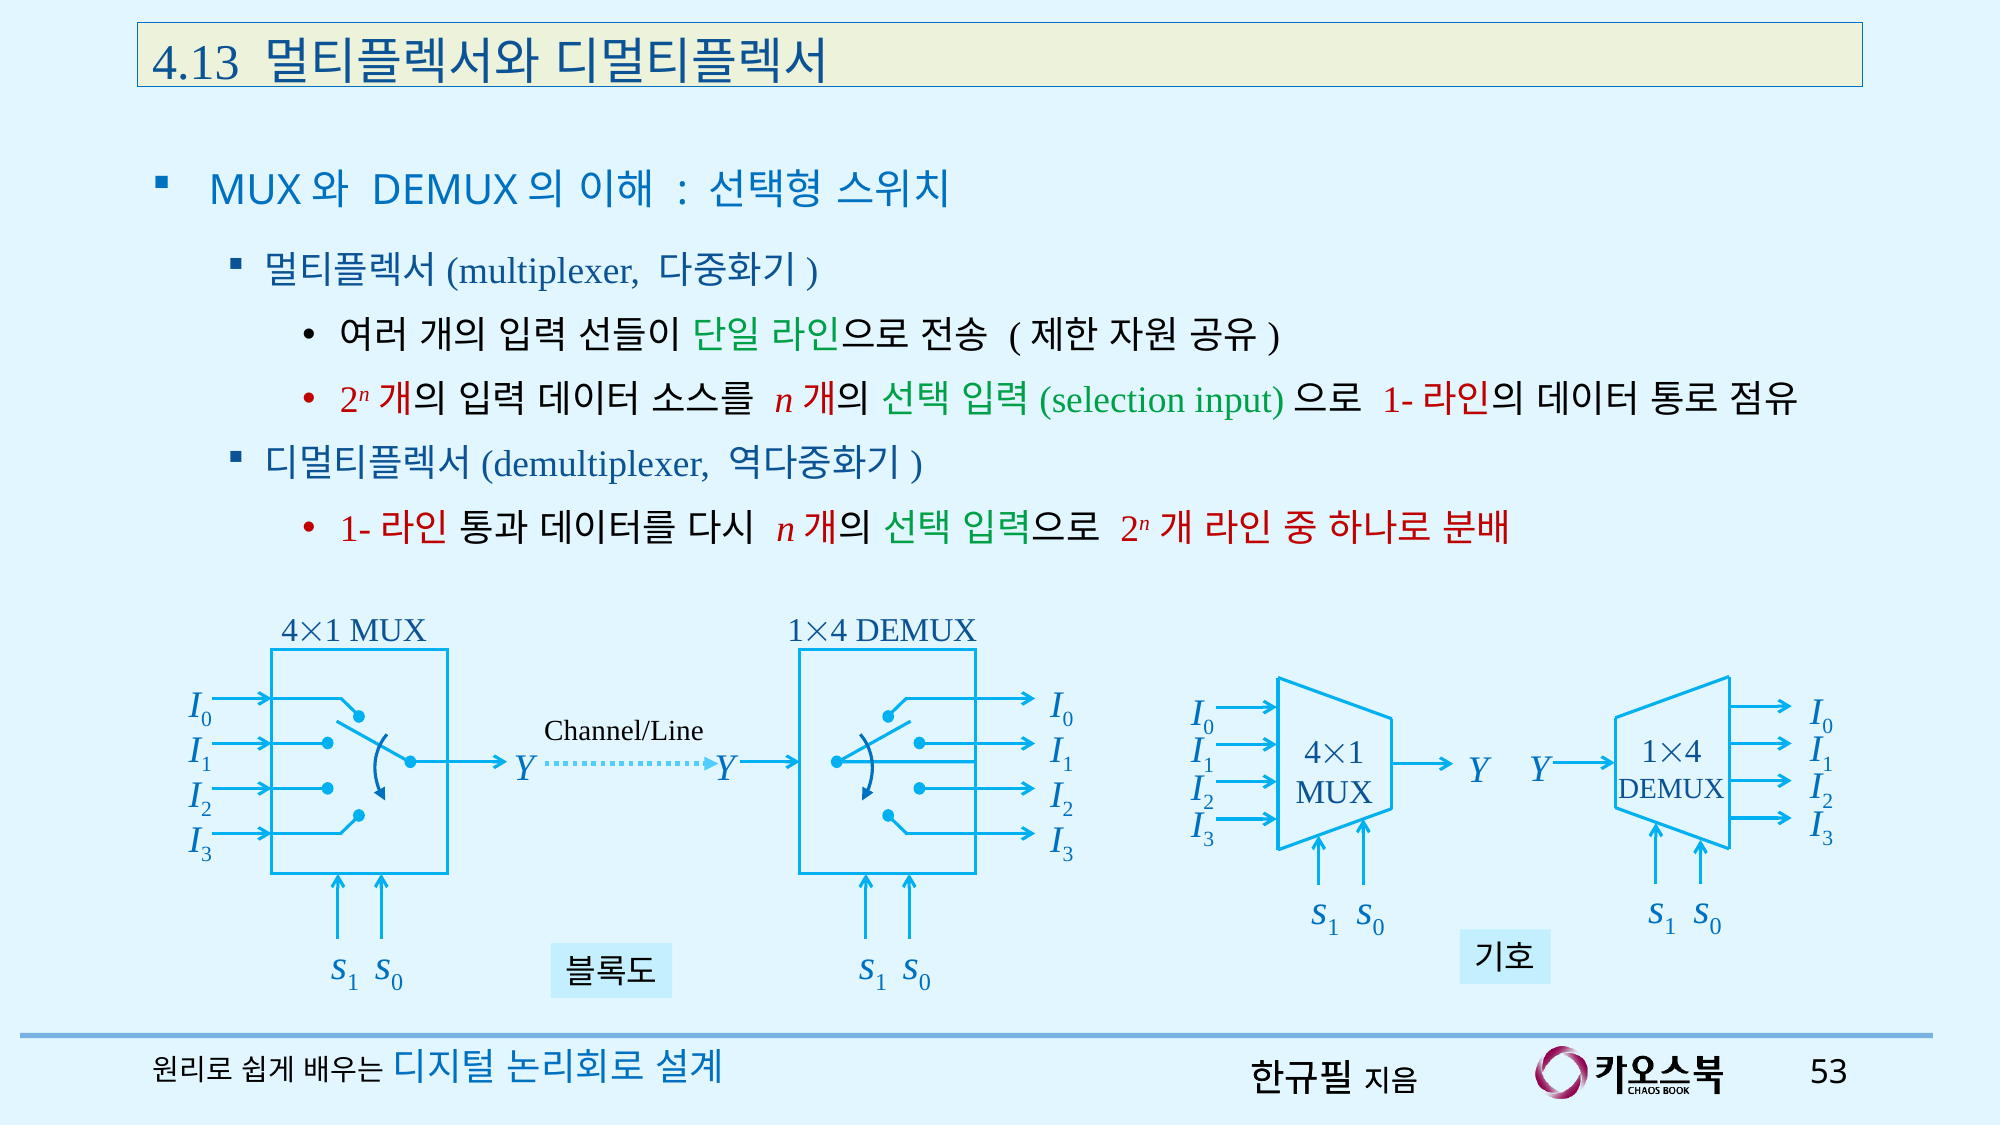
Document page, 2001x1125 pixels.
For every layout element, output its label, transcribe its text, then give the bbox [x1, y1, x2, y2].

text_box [172, 601, 1090, 997]
text_box MUX와 DEMUX의 이해 : 선택형 스위치 [137, 155, 1863, 220]
text_box 4.13 멀티플렉서와 디멀티플렉서 [137, 22, 1863, 87]
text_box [1174, 677, 1504, 942]
text_box 기호 [1459, 929, 1551, 985]
slide_number 53 [1769, 1042, 1863, 1103]
footer 원리로 쉽게 배우는 디지털 논리회로 설계 [137, 1035, 832, 1096]
list 멀티플렉서(multiplexer, 다중화기) 여러 개의 입력 선들이 단일 라인으로 전송 (제한 자원 공유) 2n개의 입력 데이터 소스를 n개의 선택 입력(selection input)으로 1-라인의 데이터 통로 점유 디멀티플렉서(demultiplexer, 역다중화기) 1-라인 통과 데이터를 다시 n개의 선택 입력으로 2n개 라인 중 하나로 분배 [137, 229, 1863, 550]
picture [1535, 1046, 1723, 1099]
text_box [1513, 676, 1850, 941]
